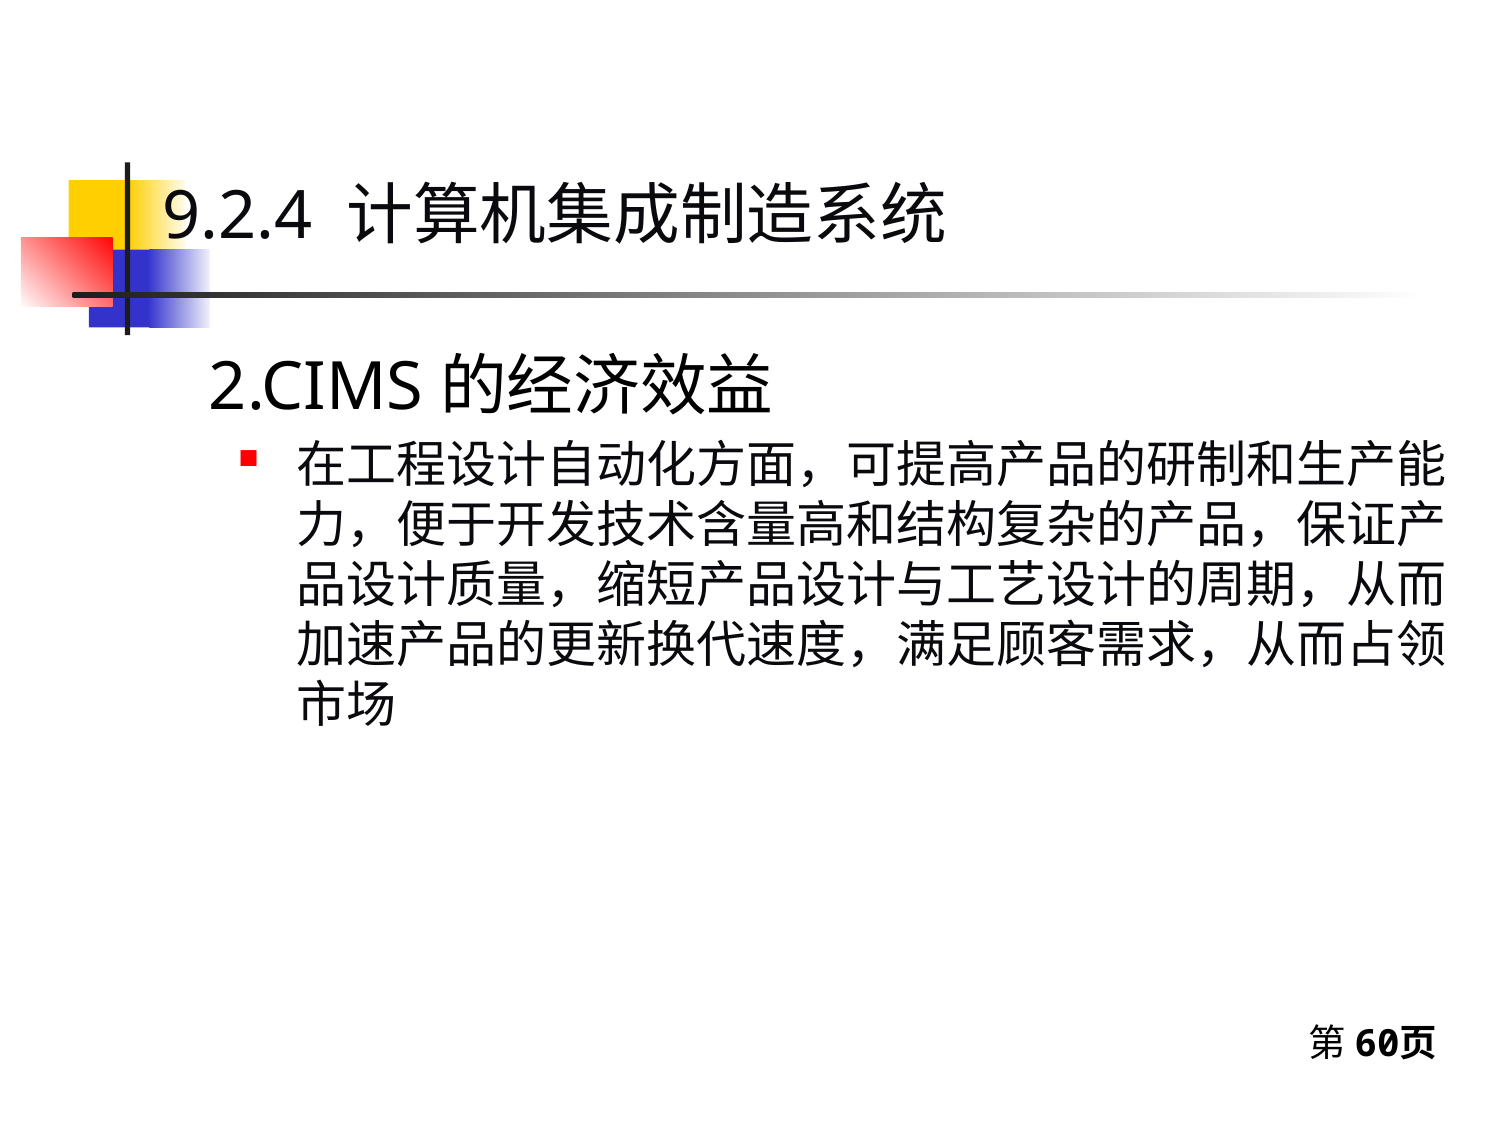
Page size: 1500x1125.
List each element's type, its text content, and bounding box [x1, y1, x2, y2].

list 2.CIMS的经济效益 在工程设计自动化方面，可提高产品的研制和生产能力，便于开发技术含量高和结构复杂的产品，保证产品设计质量，缩短产品设计与工艺设计的周期，从而加速产品的更新换代速度，满足顾客需求，从而占领市场 [193, 330, 1470, 971]
text_box 9.2.4 计算机集成制造系统 [147, 137, 1011, 288]
